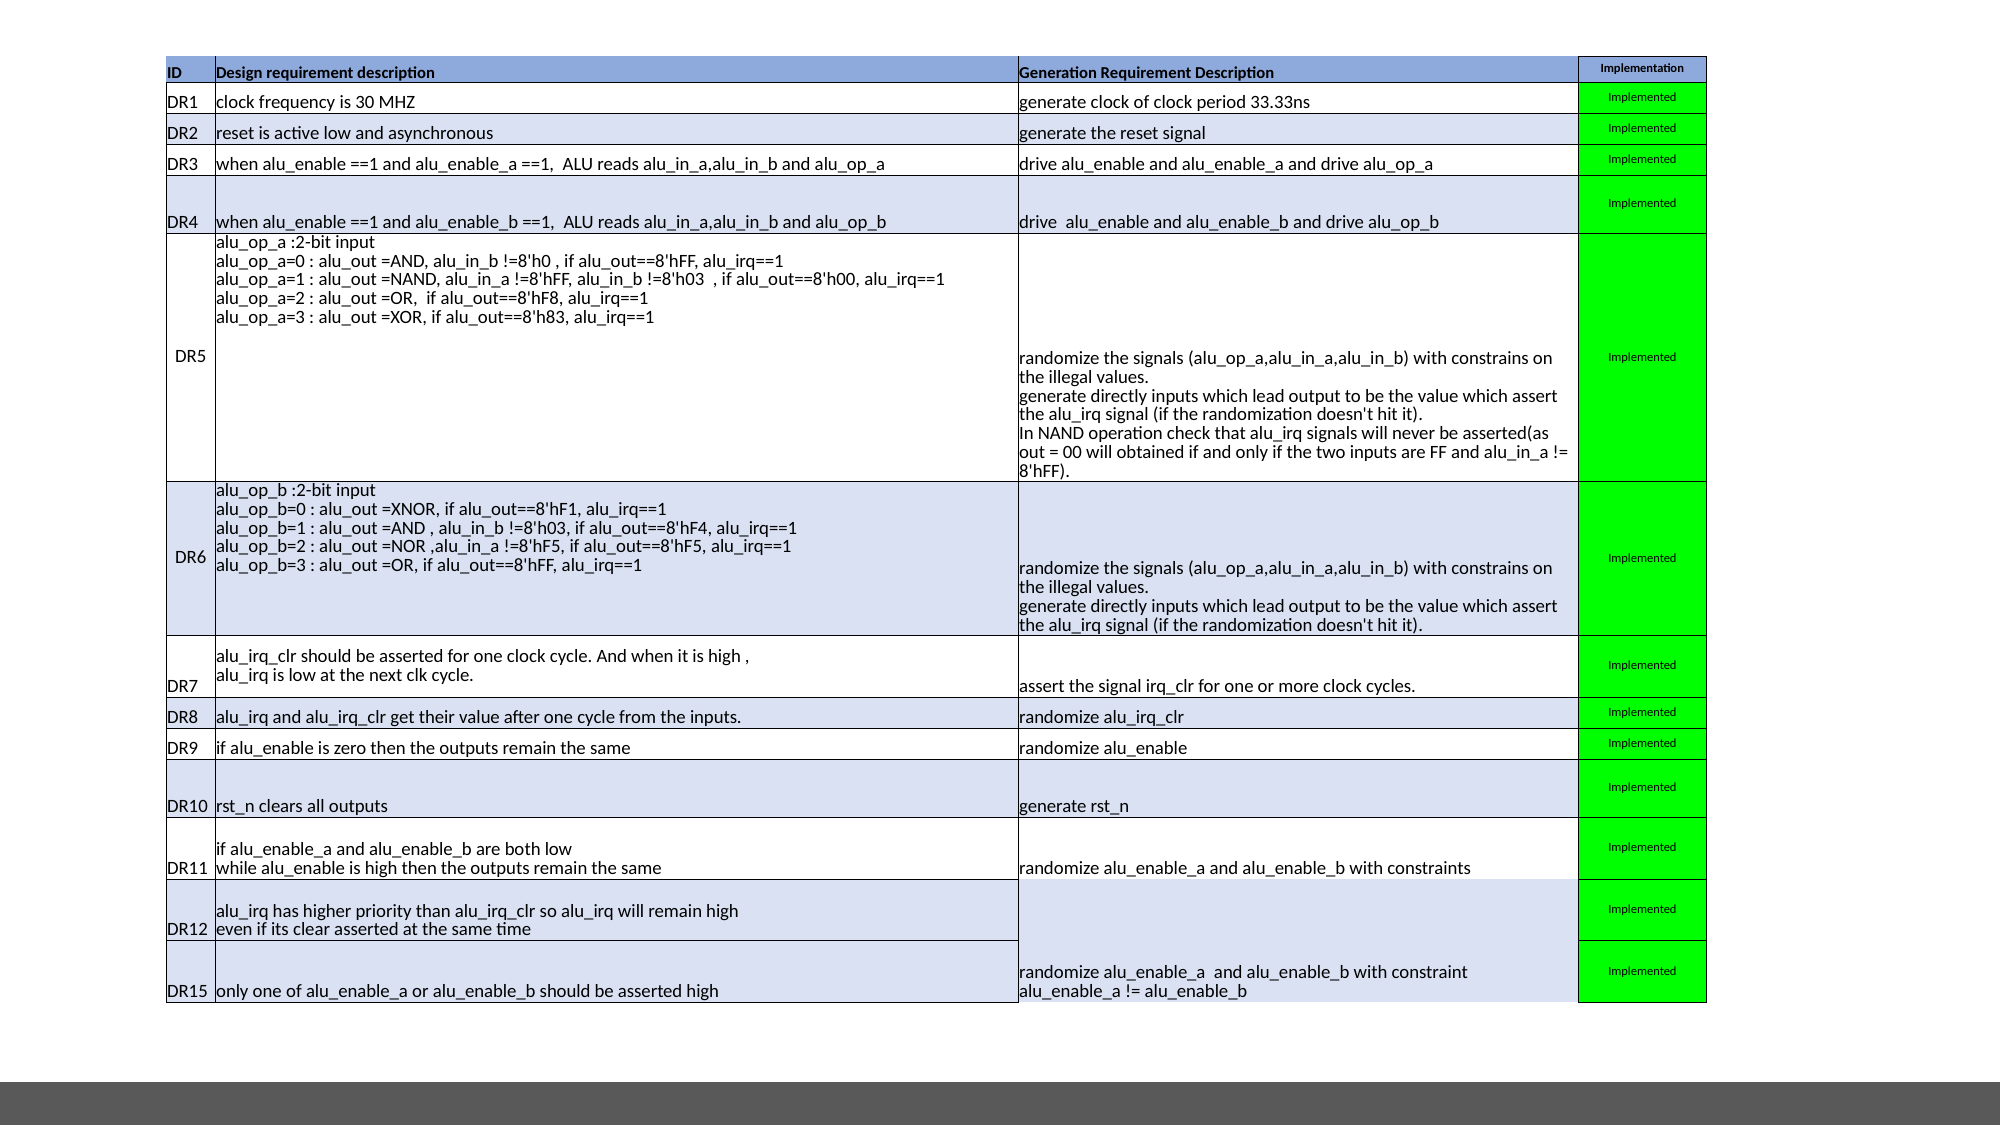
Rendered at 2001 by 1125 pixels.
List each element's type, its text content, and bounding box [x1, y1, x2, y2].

table_cell DR4 [167, 176, 215, 233]
table_cell alu_op_a :2-bit input alu_op_a=0 : alu_out =AND, alu_in_b !=8'h0 , if alu_out==8'hFF, alu_irq==1 alu_op_a=1 : alu_out =NAND, alu_in_a !=8'hFF, alu_in_b !=8'h03 , if alu_out==8'h00, alu_irq==1 alu_op_a=2 : alu_out =OR, if alu_out==8'hF8, alu_irq==1 alu_op_a=3 : alu_out =XOR, if alu_out==8'h83, alu_irq==1 [216, 234, 1018, 481]
table_cell Implemented [1579, 482, 1706, 635]
table_cell Implemented [1579, 818, 1706, 879]
table_cell reset is active low and asynchronous [216, 114, 1018, 144]
table_cell DR12 [167, 880, 215, 940]
table_cell randomize the signals (alu_op_a,alu_in_a,alu_in_b) with constrains on the illegal values. generate directly inputs which lead output to be the value which assert the alu_irq signal (if the randomization doesn't hit it). In NAND operation check that alu_irq signals will never be asserted(as out = 00 will obtained if and only if the two inputs are FF and alu_in_a != 8'hFF). [1019, 234, 1578, 481]
table_cell when alu_enable ==1 and alu_enable_b ==1, ALU reads alu_in_a,alu_in_b and alu_op_b [216, 176, 1018, 233]
table_cell DR11 [167, 818, 215, 879]
table_cell DR10 [167, 760, 215, 817]
table_cell generate rst_n [1019, 760, 1578, 817]
table_cell alu_irq and alu_irq_clr get their value after one cycle from the inputs. [216, 698, 1018, 728]
table_cell Implemented [1579, 760, 1706, 817]
table_cell if alu_enable_a and alu_enable_b are both low while alu_enable is high then the outputs remain the same [216, 818, 1018, 879]
table_cell DR2 [167, 114, 215, 144]
table_cell generate clock of clock period 33.33ns [1019, 83, 1578, 113]
table_cell Implemented [1579, 176, 1706, 233]
table_cell if alu_enable is zero then the outputs remain the same [216, 729, 1018, 759]
table_cell alu_op_b :2-bit input alu_op_b=0 : alu_out =XNOR, if alu_out==8'hF1, alu_irq==1 alu_op_b=1 : alu_out =AND , alu_in_b !=8'h03, if alu_out==8'hF4, alu_irq==1 alu_op_b=2 : alu_out =NOR ,alu_in_a !=8'hF5, if alu_out==8'hF5, alu_irq==1 alu_op_b=3 : alu_out =OR, if alu_out==8'hFF, alu_irq==1 [216, 482, 1018, 635]
table_cell DR8 [167, 698, 215, 728]
table_cell Implemented [1579, 234, 1706, 481]
table_cell rst_n clears all outputs [216, 760, 1018, 817]
table_header Generation Requirement Description [1019, 56, 1578, 82]
table_cell randomize the signals (alu_op_a,alu_in_a,alu_in_b) with constrains on the illegal values. generate directly inputs which lead output to be the value which assert the alu_irq signal (if the randomization doesn't hit it). [1019, 482, 1578, 635]
table_cell randomize alu_enable [1019, 729, 1578, 759]
table_cell Implemented [1579, 145, 1706, 175]
table_cell Implemented [1579, 880, 1706, 940]
table_cell alu_irq has higher priority than alu_irq_clr so alu_irq will remain high even if its clear asserted at the same time [216, 880, 1018, 940]
table_cell DR6 [167, 482, 215, 635]
table_cell when alu_enable ==1 and alu_enable_a ==1, ALU reads alu_in_a,alu_in_b and alu_op_a [216, 145, 1018, 175]
table_cell alu_irq_clr should be asserted for one clock cycle. And when it is high , alu_irq is low at the next clk cycle. [216, 636, 1018, 697]
table_cell only one of alu_enable_a or alu_enable_b should be asserted high [216, 941, 1018, 1002]
table_cell Implemented [1579, 83, 1706, 113]
table_cell Implemented [1579, 729, 1706, 759]
table_cell [1019, 879, 1578, 941]
table_cell Implemented [1579, 698, 1706, 728]
table_header Design requirement description [216, 56, 1018, 82]
table_cell randomize alu_enable_a and alu_enable_b with constraint alu_enable_a != alu_enable_b [1019, 941, 1578, 1002]
table_cell DR7 [167, 636, 215, 697]
table_cell drive alu_enable and alu_enable_a and drive alu_op_a [1019, 145, 1578, 175]
table_cell drive alu_enable and alu_enable_b and drive alu_op_b [1019, 176, 1578, 233]
table_cell DR15 [167, 941, 215, 1002]
table_cell Implemented [1579, 636, 1706, 697]
table_header Implementation [1579, 57, 1706, 82]
table_cell assert the signal irq_clr for one or more clock cycles. [1019, 636, 1578, 697]
table_cell randomize alu_enable_a and alu_enable_b with constraints [1019, 818, 1578, 879]
table_cell DR9 [167, 729, 215, 759]
table_cell Implemented [1579, 941, 1706, 1002]
table_header ID [166, 56, 215, 82]
table_cell Implemented [1579, 114, 1706, 144]
table_cell DR1 [167, 83, 215, 113]
table_cell DR3 [167, 145, 215, 175]
table_cell generate the reset signal [1019, 114, 1578, 144]
table_cell randomize alu_irq_clr [1019, 698, 1578, 728]
table_cell DR5 [167, 234, 215, 481]
table_cell clock frequency is 30 MHZ [216, 83, 1018, 113]
